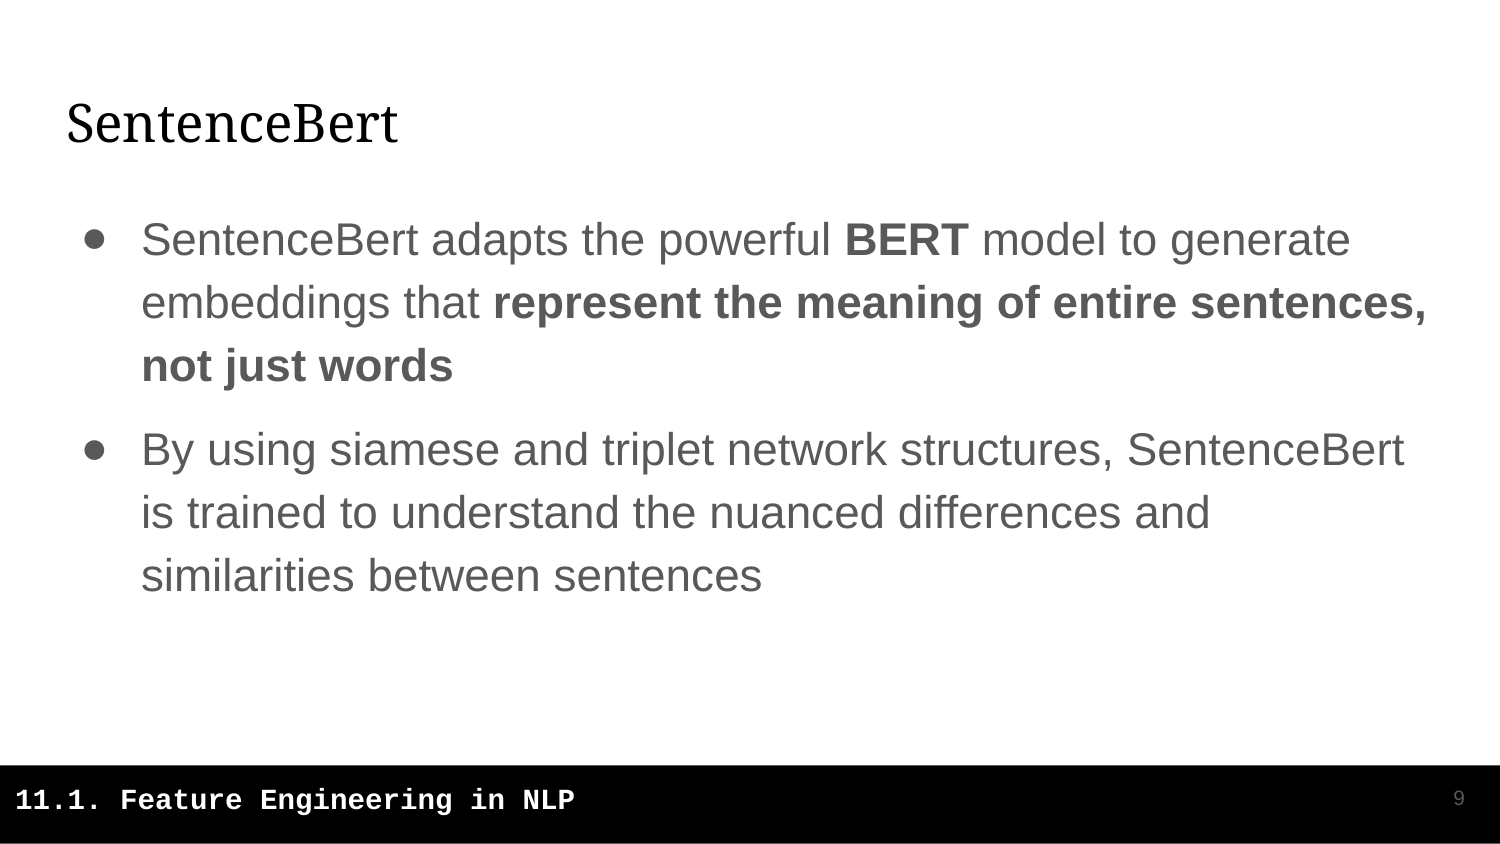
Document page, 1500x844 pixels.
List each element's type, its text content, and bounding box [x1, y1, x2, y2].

title SentenceBert [51, 74, 1449, 169]
list SentenceBert adapts the powerful BERT model to generate embeddings that represent the meaning of entire sentences, not just words By using siamese and triplet network structures, SentenceBert is trained to understand the nuanced differences and similarities between sentences [51, 186, 1449, 729]
text_box 11.1. Feature Engineering in NLP [0, 765, 1500, 844]
slide_number ‹#› [1389, 764, 1480, 830]
